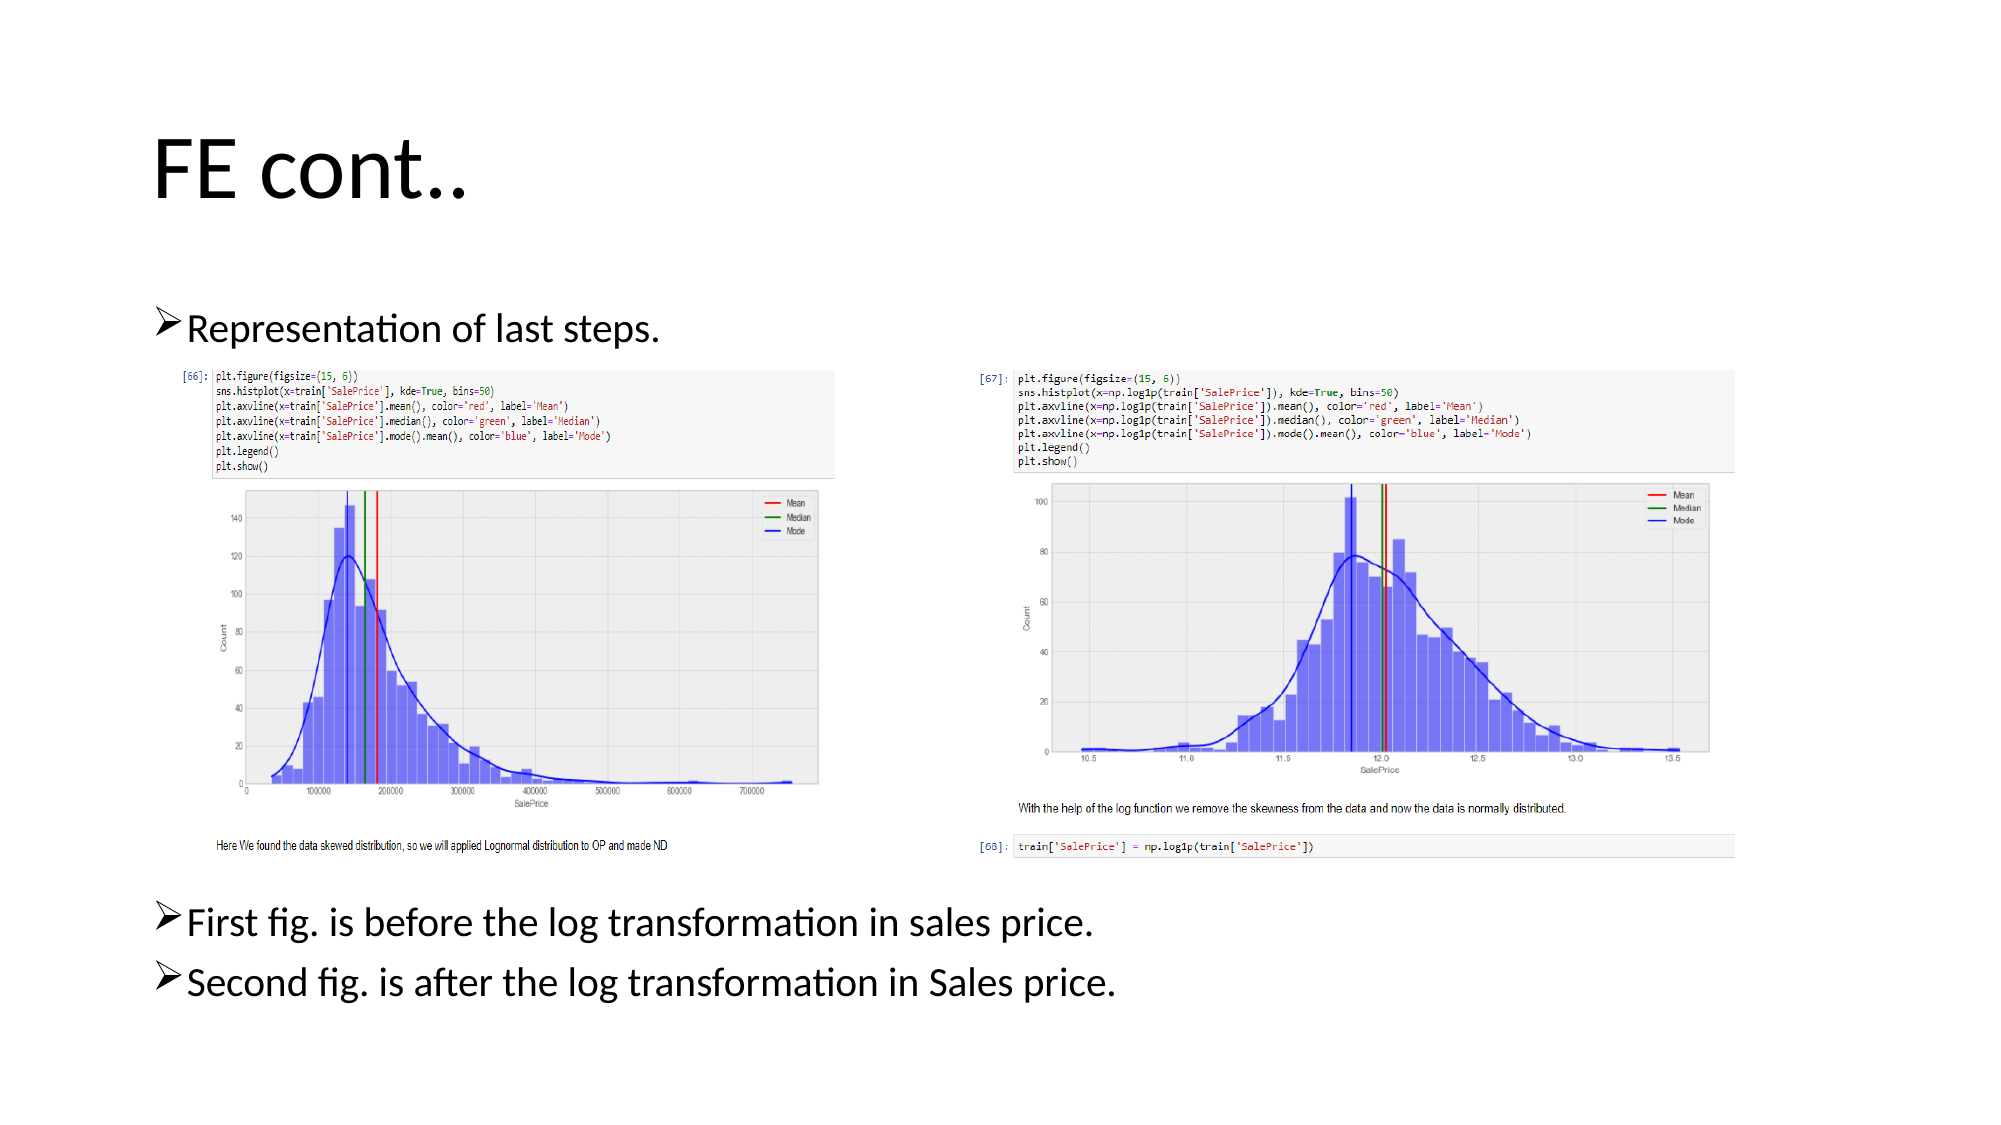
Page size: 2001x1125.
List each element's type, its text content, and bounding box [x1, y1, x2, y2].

picture [972, 370, 1735, 867]
list Representation of last steps. First fig. is before the log transformation in sales price. Second fig. is after the log transformation in Sales price. [137, 299, 1863, 1014]
picture [176, 370, 835, 867]
title FE cont.. [137, 59, 1863, 278]
